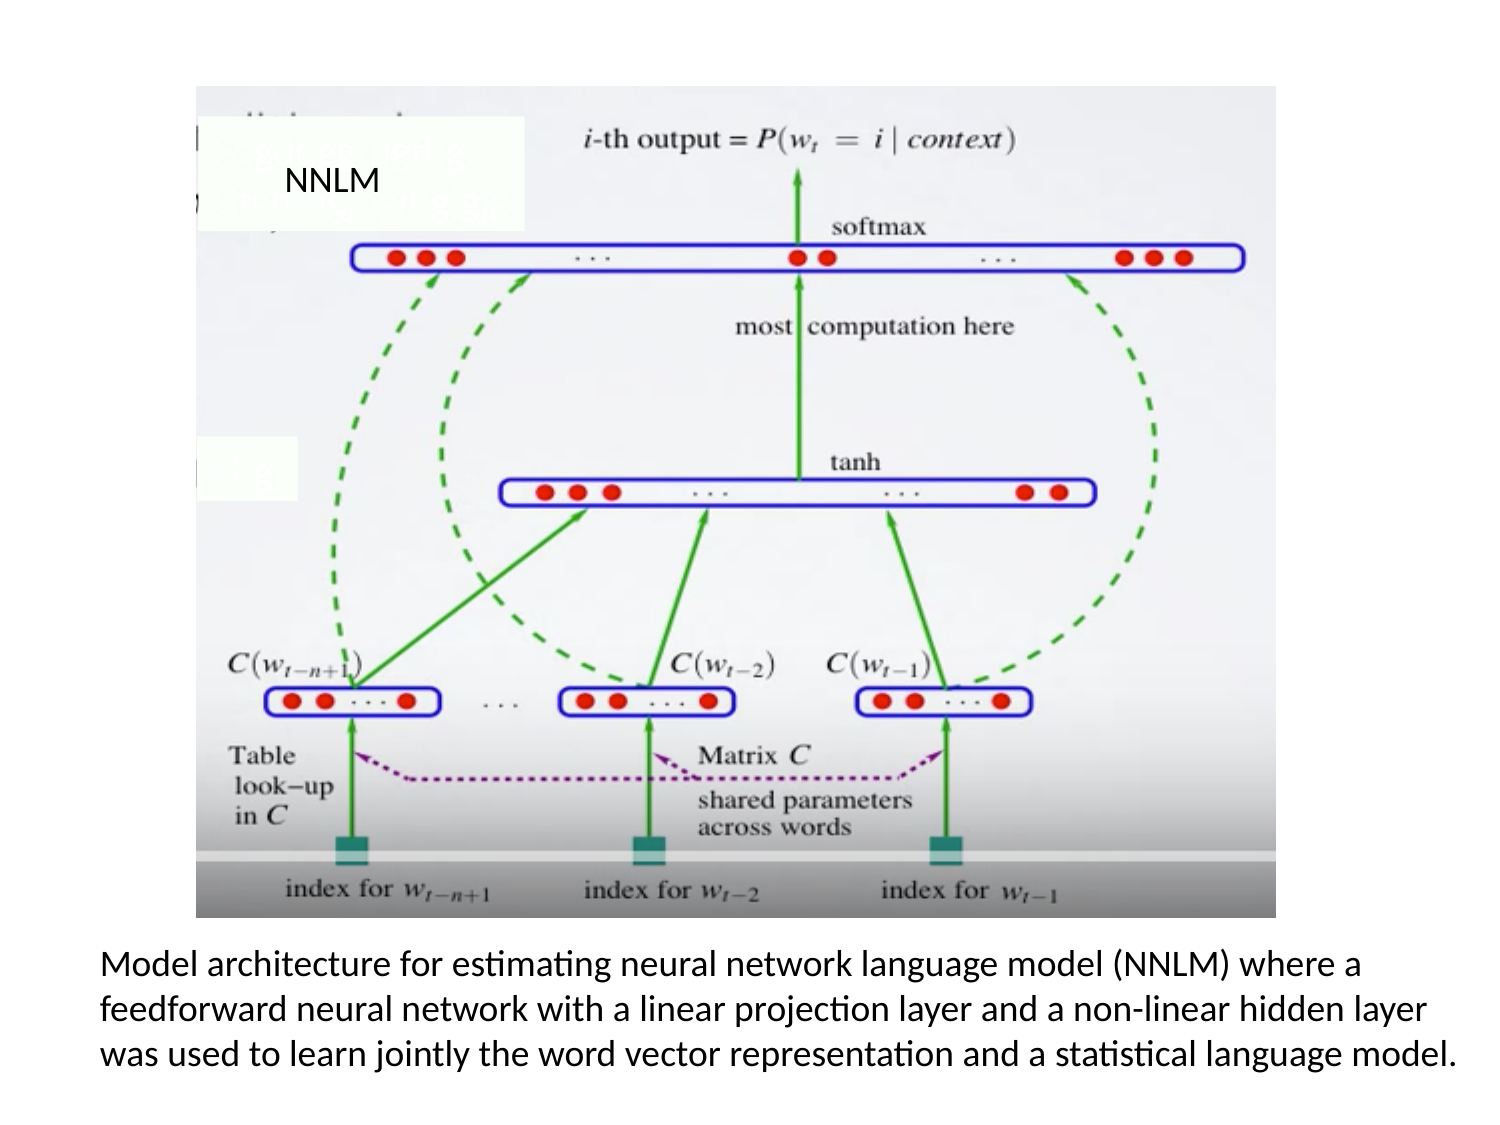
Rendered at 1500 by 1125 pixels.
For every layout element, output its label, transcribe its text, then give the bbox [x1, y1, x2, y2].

text_box Model architecture for estimating neural network language model (NNLM) where a feedforward neural network with a linear projection layer and a non-linear hidden layer was used to learn jointly the word vector representation and a statistical language model. [85, 931, 1475, 1082]
picture [196, 86, 1277, 918]
